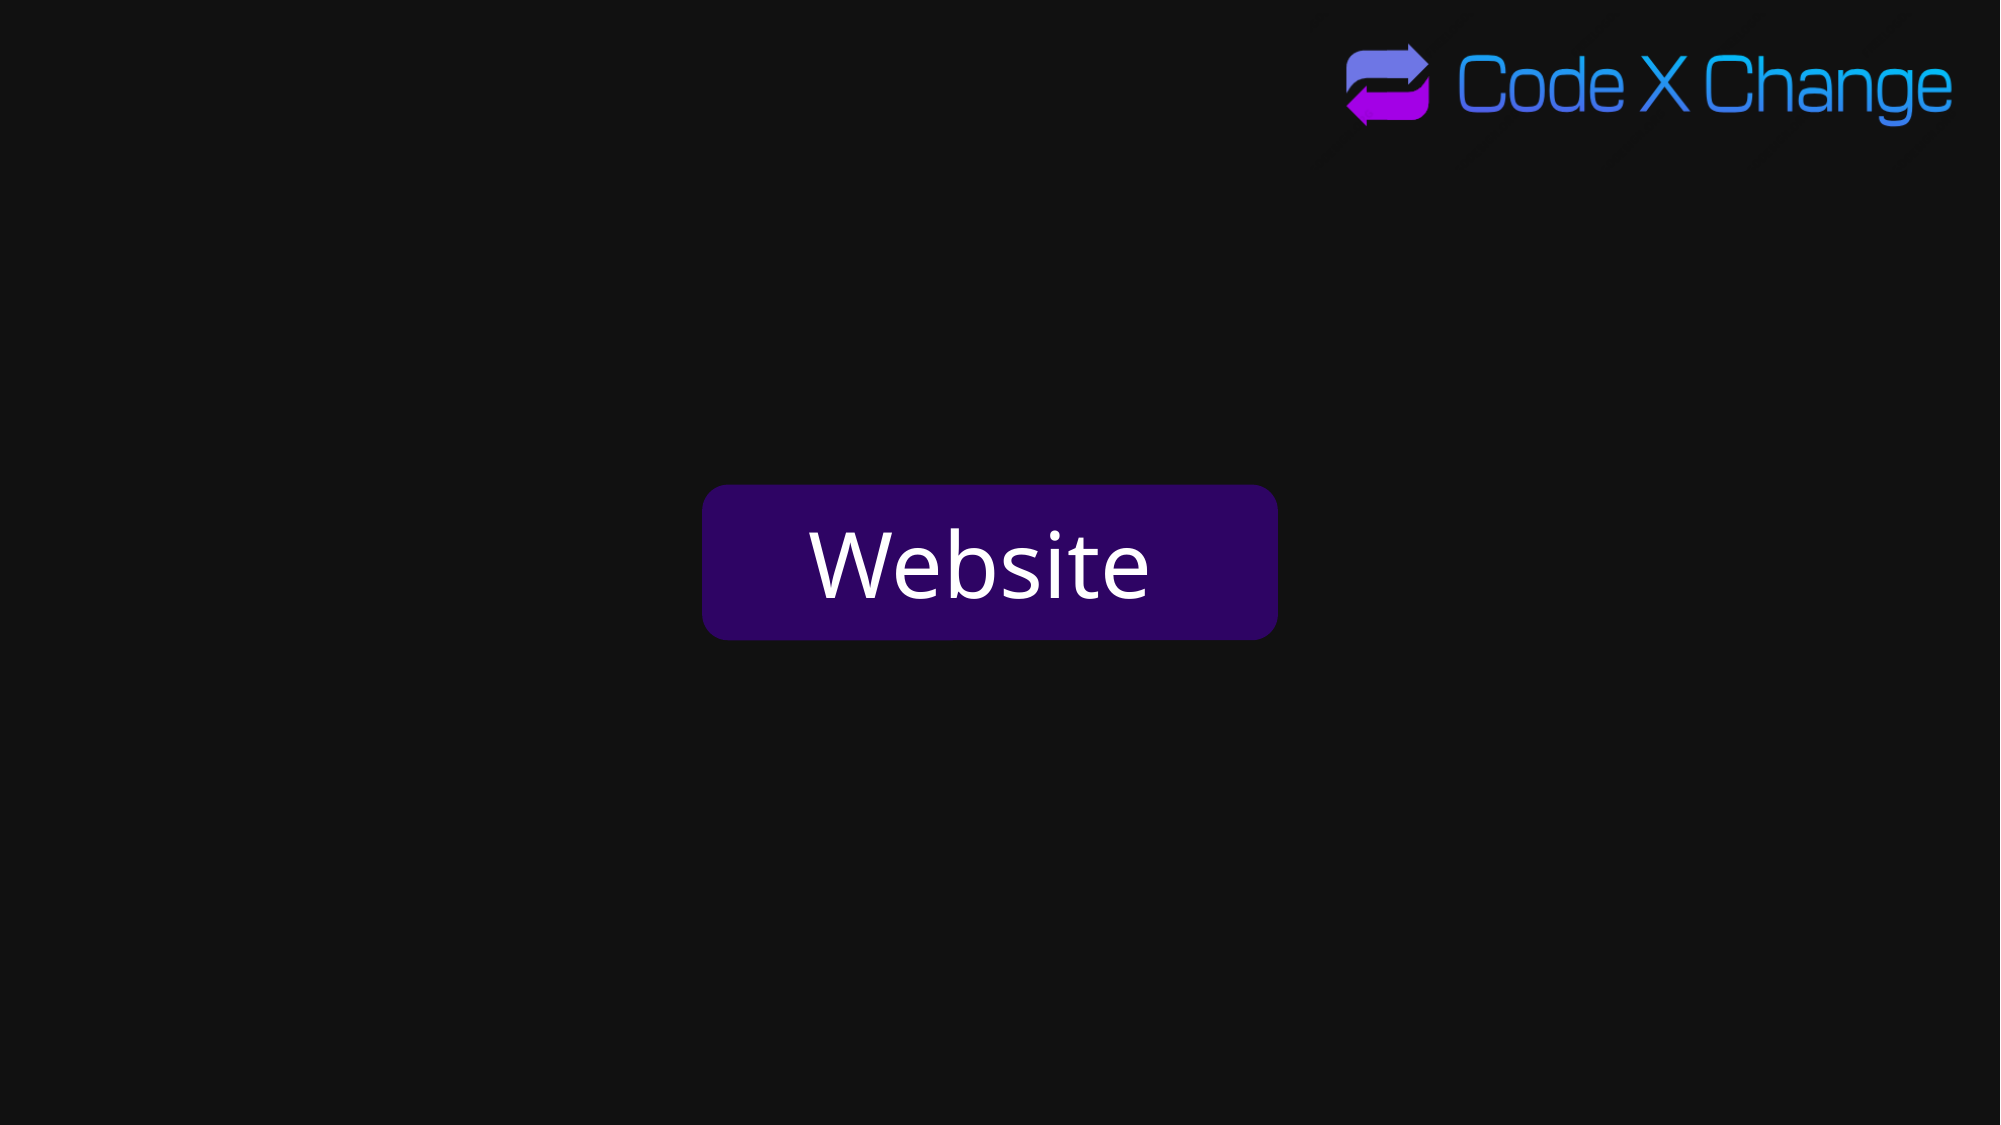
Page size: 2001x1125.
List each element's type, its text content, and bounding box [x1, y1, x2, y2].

text_box [701, 483, 1278, 642]
text_box Website [793, 499, 1900, 624]
picture [1310, 13, 1983, 170]
